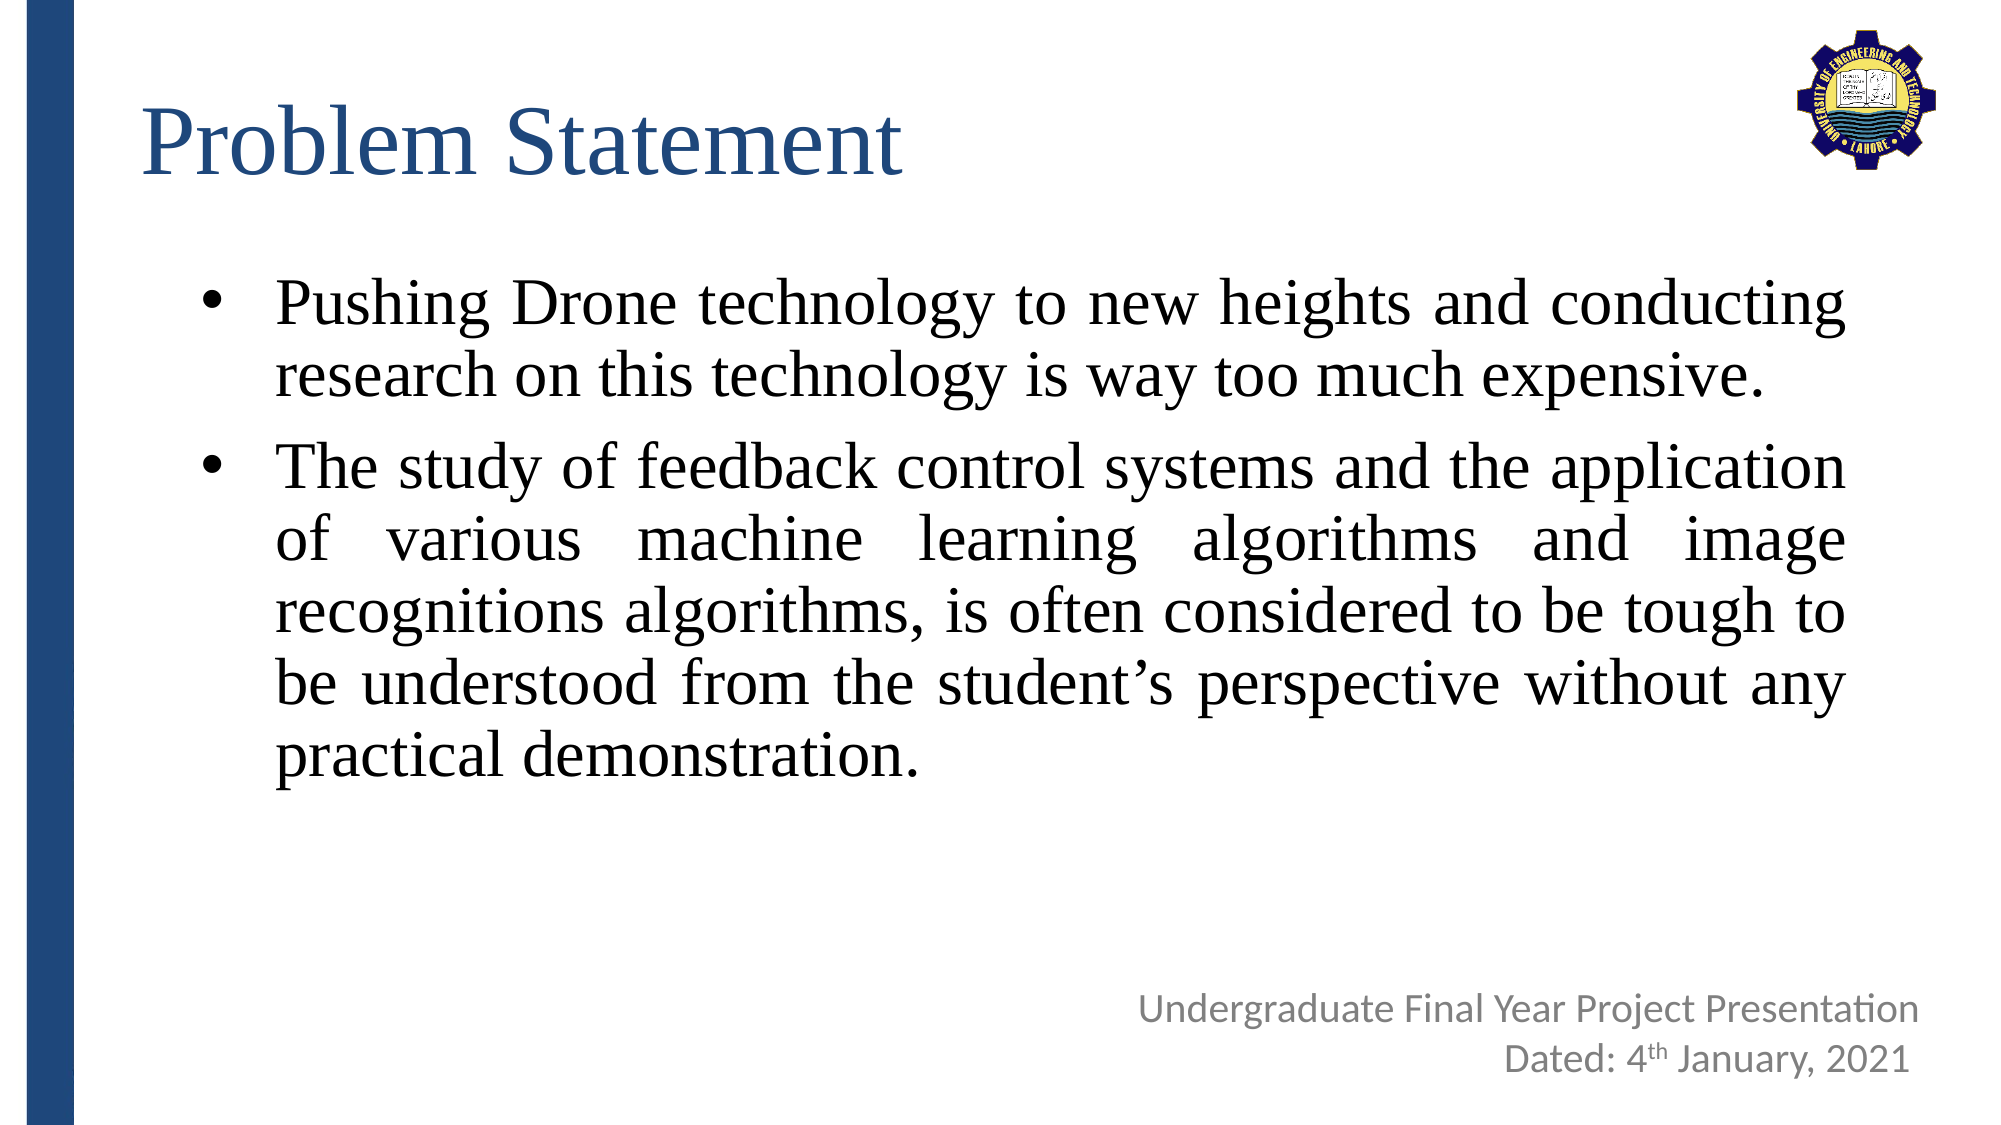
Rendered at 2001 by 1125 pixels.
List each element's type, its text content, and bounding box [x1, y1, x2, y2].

text_box Pushing Drone technology to new heights and conducting research on this technology is way too much expensive. The study of feedback control systems and the application of various machine learning algorithms and image recognitions algorithms, is often considered to be tough to be understood from the student’s perspective without any practical demonstration. [185, 259, 1866, 918]
picture [0, 0, 74, 1125]
picture [1797, 30, 1936, 170]
text_box Undergraduate Final Year Project Presentation Dated: 4th January, 2021 [687, 973, 1936, 1125]
title Problem Statement [115, 79, 928, 204]
